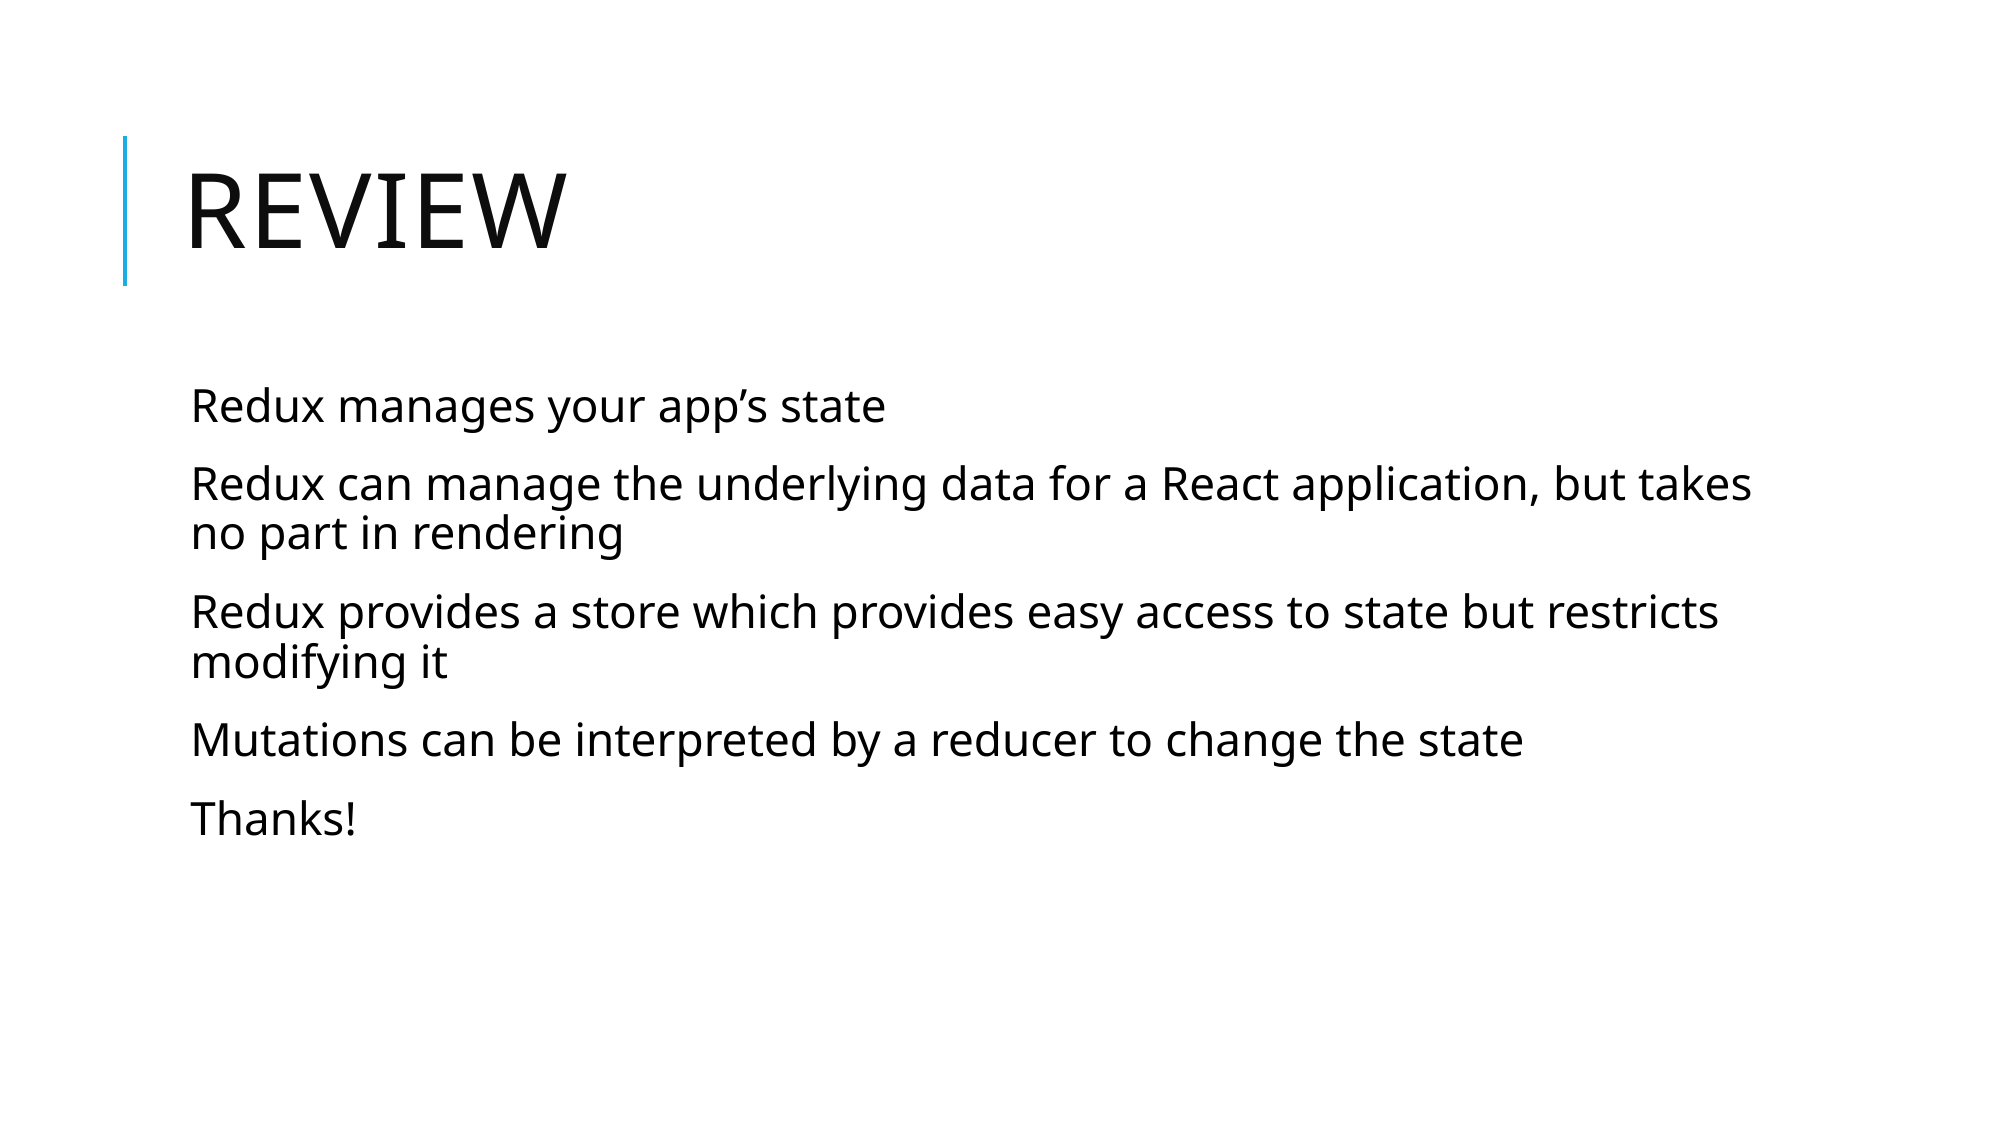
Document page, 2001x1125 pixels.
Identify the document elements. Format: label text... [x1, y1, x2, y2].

list Redux manages your app’s state Redux can manage the underlying data for a React application, but takes no part in rendering Redux provides a store which provides easy access to state but restricts modifying it Mutations can be interpreted by a reducer to change the state Thanks! [168, 375, 1763, 1035]
title Review [168, 96, 1763, 342]
